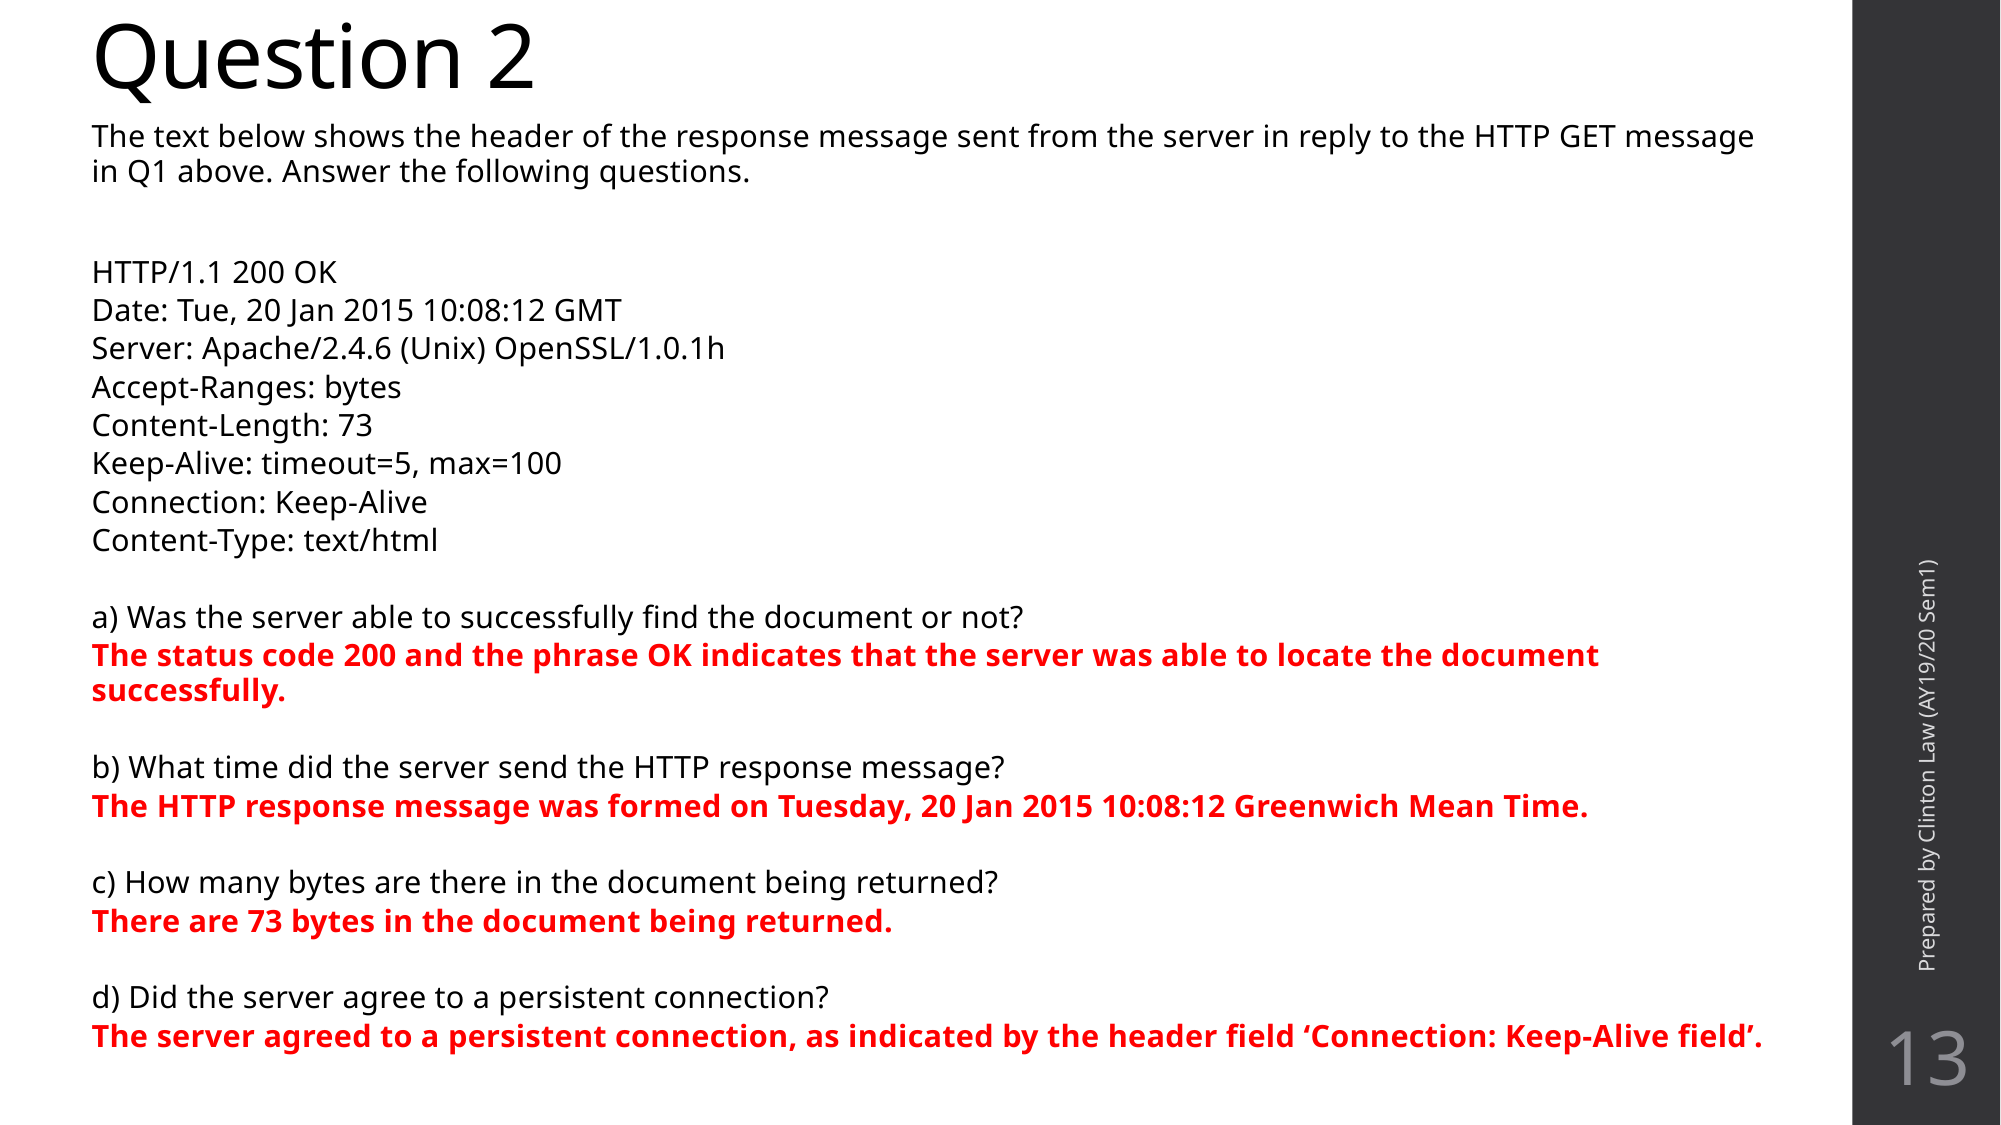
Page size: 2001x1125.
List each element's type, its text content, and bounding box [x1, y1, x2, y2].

slide_number 13 [1852, 1012, 2000, 1110]
title Question 2 [76, 3, 1667, 112]
footer Prepared by Clinton Law (AY19/20 Sem1) [1897, 400, 1958, 988]
list The text below shows the header of the response message sent from the server in reply to the HTTP GET message in Q1 above. Answer the following questions. HTTP/1.1 200 OK Date: Tue, 20 Jan 2015 10:08:12 GMT Server: Apache/2.4.6 (Unix) OpenSSL/1.0.1h Accept-Ranges: bytes Content-Length: 73 Keep-Alive: timeout=5, max=100 Connection: Keep-Alive Content-Type: text/html a) Was the server able to successfully find the document or not? The status code 200 and the phrase OK indicates that the server was able to locate the document successfully. b) What time did the server send the HTTP response message? The HTTP response message was formed on Tuesday, 20 Jan 2015 10:08:12 Greenwich Mean Time. c) How many bytes are there in the document being returned? There are 73 bytes in the document being returned. d) Did the server agree to a persistent connection? The server agreed to a persistent connection, as indicated by the header field ‘Connection: Keep-Alive field’. [76, 112, 1784, 1100]
